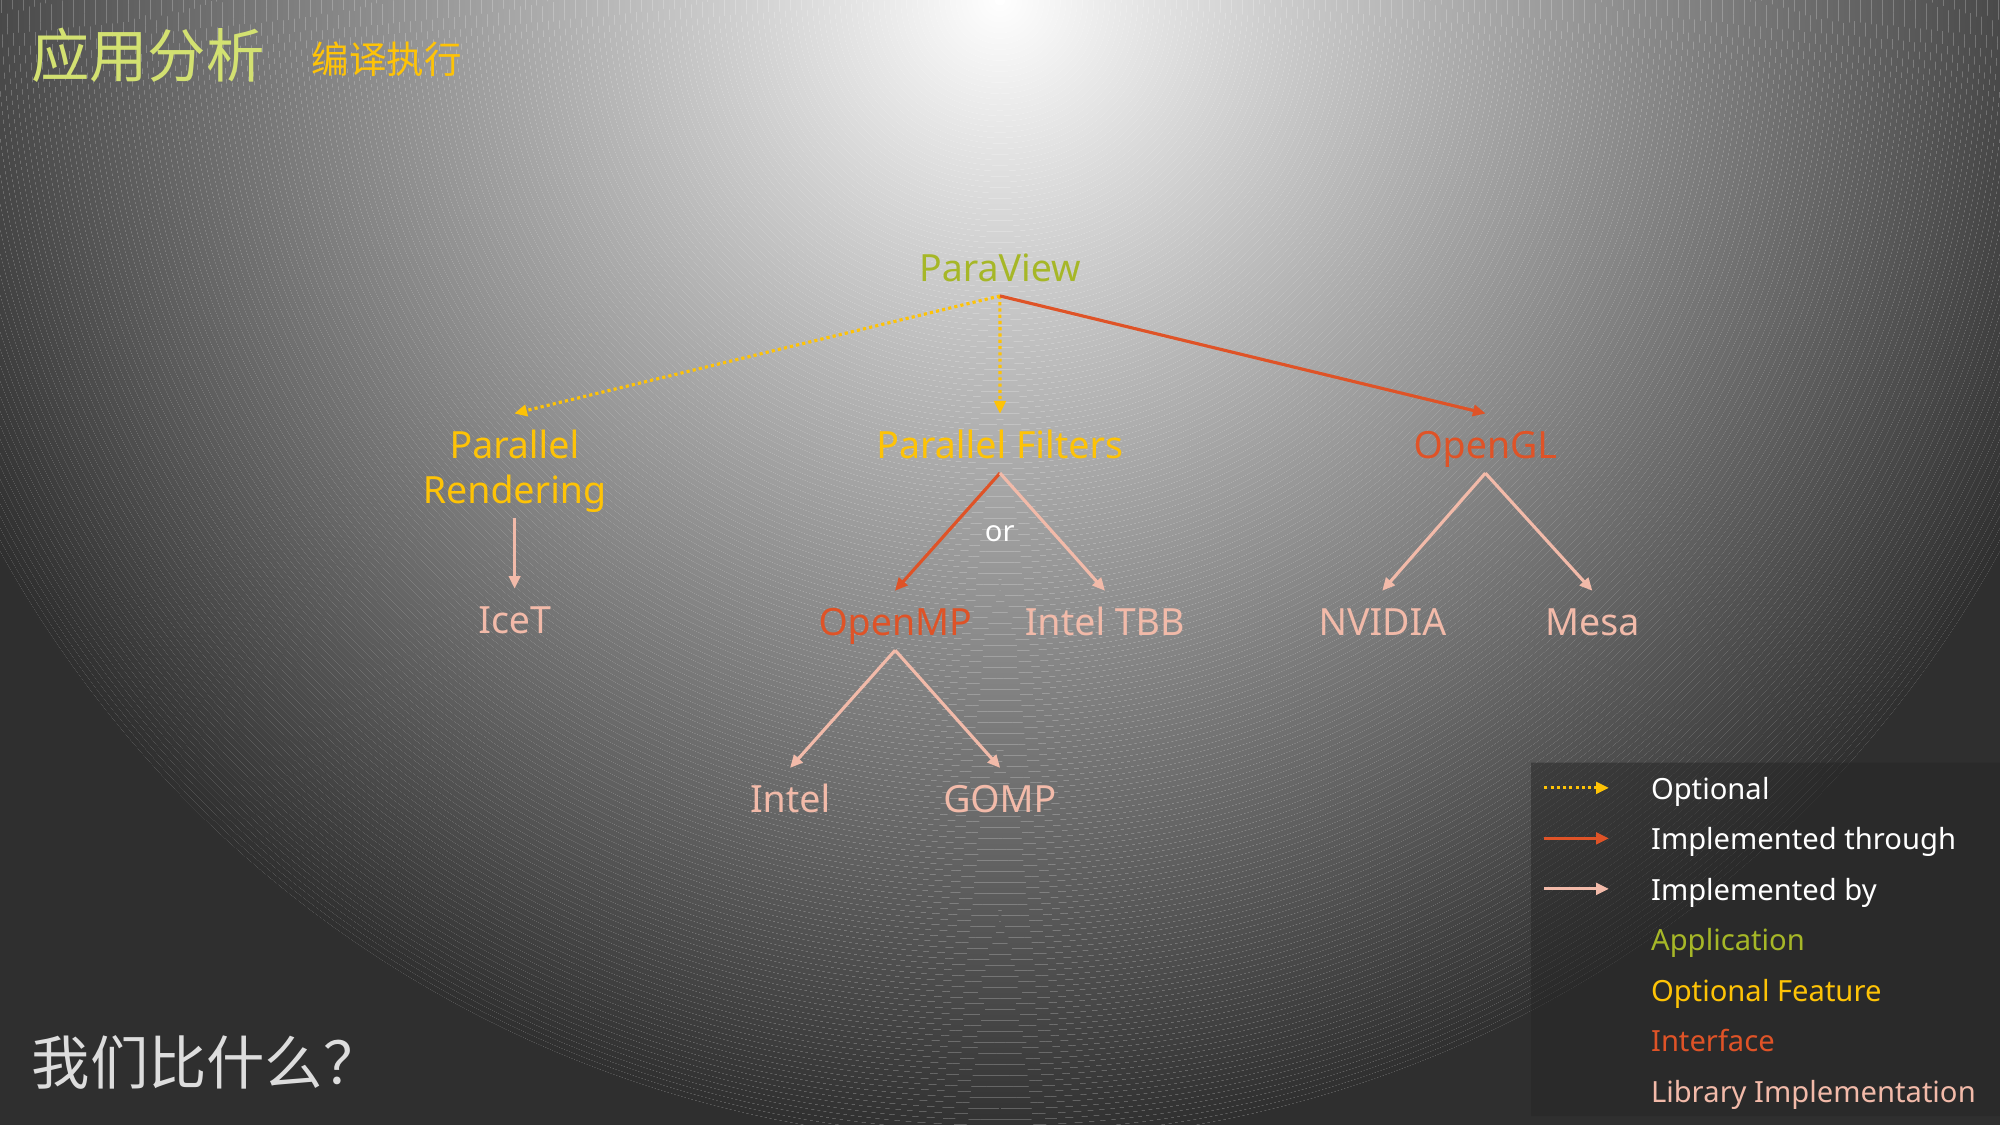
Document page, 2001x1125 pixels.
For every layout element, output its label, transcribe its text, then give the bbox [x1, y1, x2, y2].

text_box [790, 651, 895, 768]
text_box 我们比什么？ [0, 1006, 414, 1125]
text_box Intel TBB [999, 590, 1210, 651]
text_box 编译执行 [296, 28, 477, 89]
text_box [1382, 473, 1485, 591]
text_box 应用分析 [0, 0, 296, 118]
text_box OpenGL [1326, 413, 1644, 474]
text_box GOMP [895, 767, 1105, 828]
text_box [895, 473, 999, 591]
text_box IceT [409, 588, 620, 649]
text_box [999, 473, 1105, 591]
text_box Parallel Rendering [343, 413, 686, 519]
text_box OpenMP [790, 590, 999, 651]
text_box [895, 651, 1000, 768]
text_box Intel [685, 767, 895, 828]
text_box Mesa [1487, 590, 1698, 651]
text_box Parallel Filters [861, 414, 1139, 474]
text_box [1485, 473, 1593, 591]
text_box NVIDIA [1277, 590, 1487, 651]
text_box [999, 296, 1486, 414]
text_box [1531, 762, 2000, 1117]
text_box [514, 296, 999, 414]
text_box ParaView [841, 236, 1159, 296]
